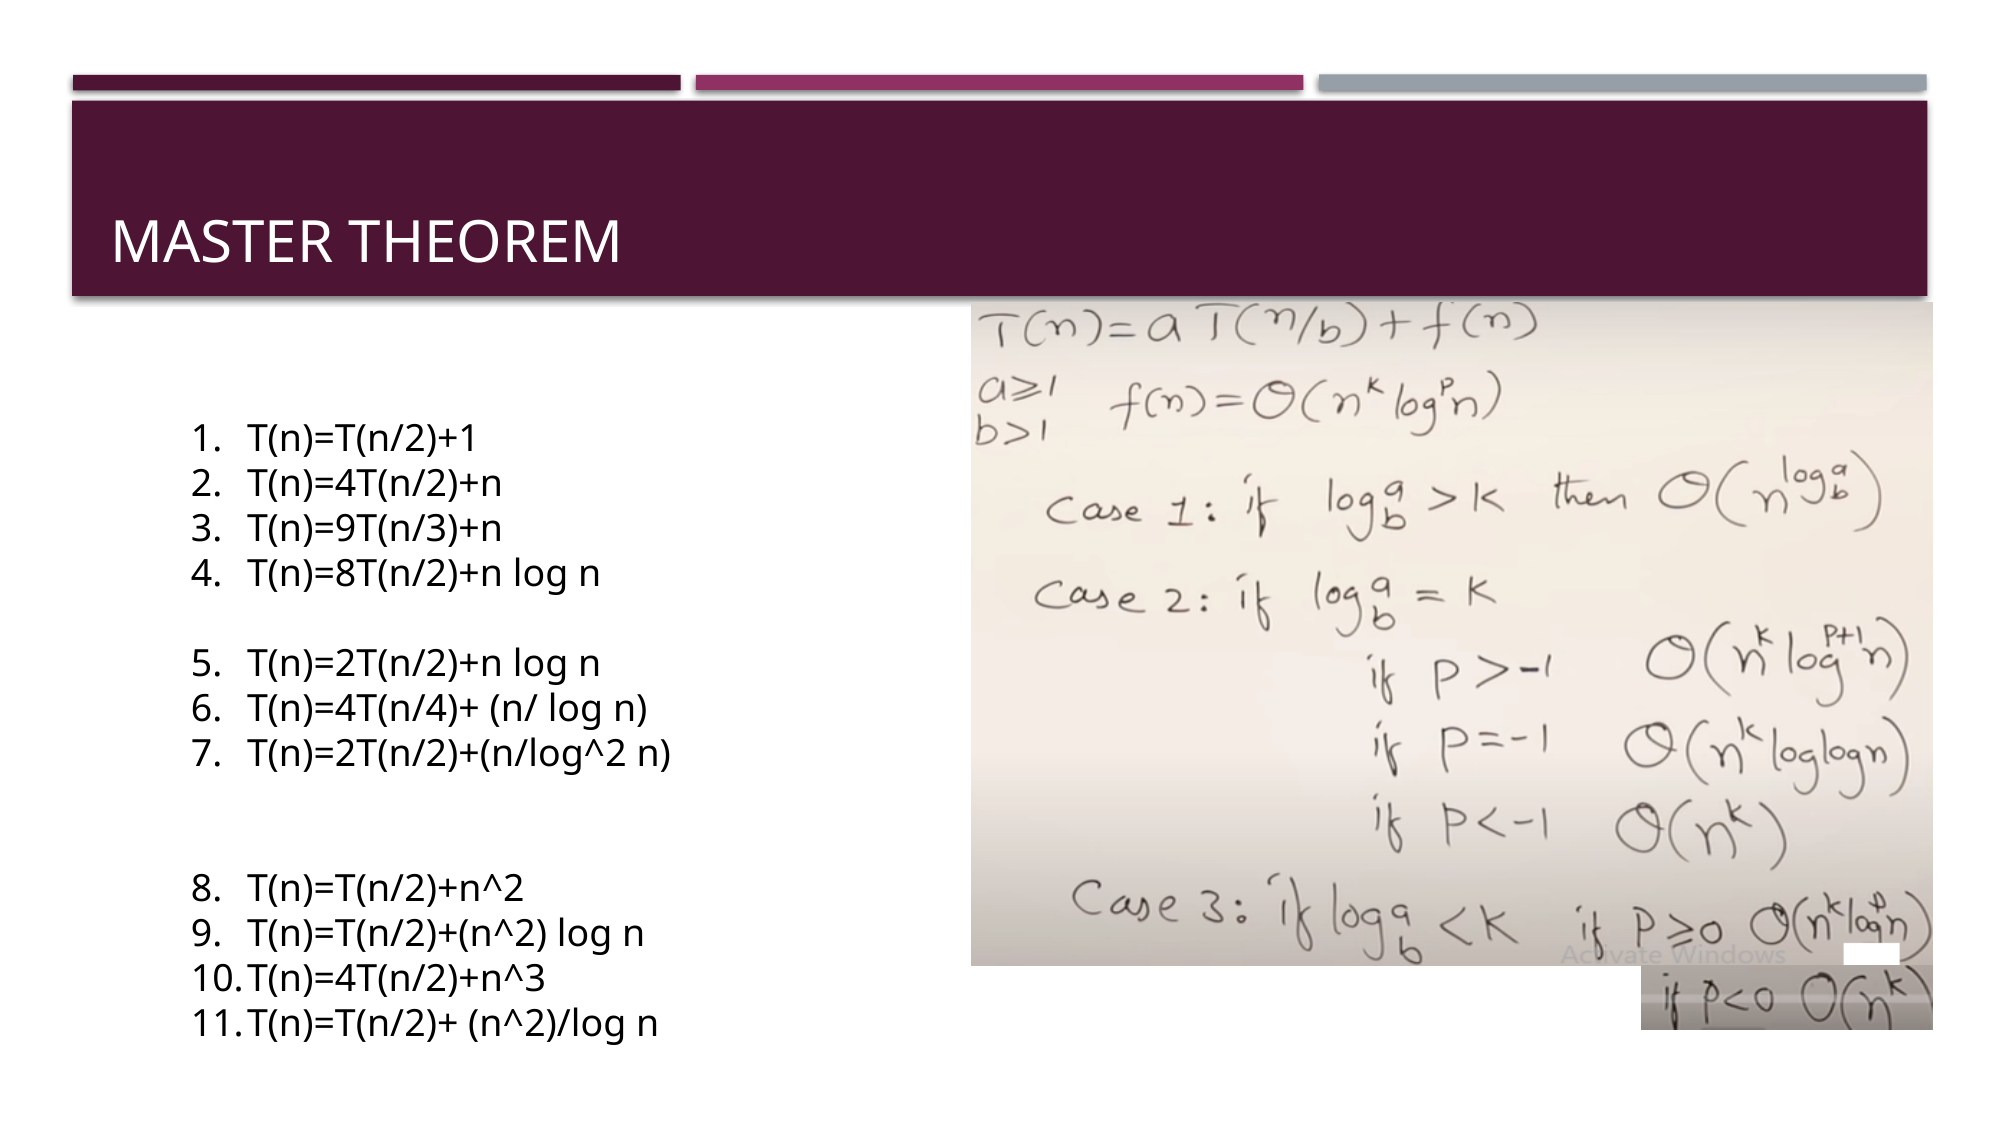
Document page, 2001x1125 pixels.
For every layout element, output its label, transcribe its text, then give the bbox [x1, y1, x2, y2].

text_box T(n)=T(n/2)+1 T(n)=4T(n/2)+n T(n)=9T(n/3)+n T(n)=8T(n/2)+n log n T(n)=2T(n/2)+n log n T(n)=4T(n/4)+ (n/ log n) T(n)=2T(n/2)+(n/log^2 n) T(n)=T(n/2)+n^2 T(n)=T(n/2)+(n^2) log n T(n)=4T(n/2)+n^3 T(n)=T(n/2)+ (n^2)/log n [176, 406, 690, 1125]
title Master theorem [95, 115, 1905, 282]
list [971, 302, 1933, 967]
picture [1641, 965, 1933, 1031]
